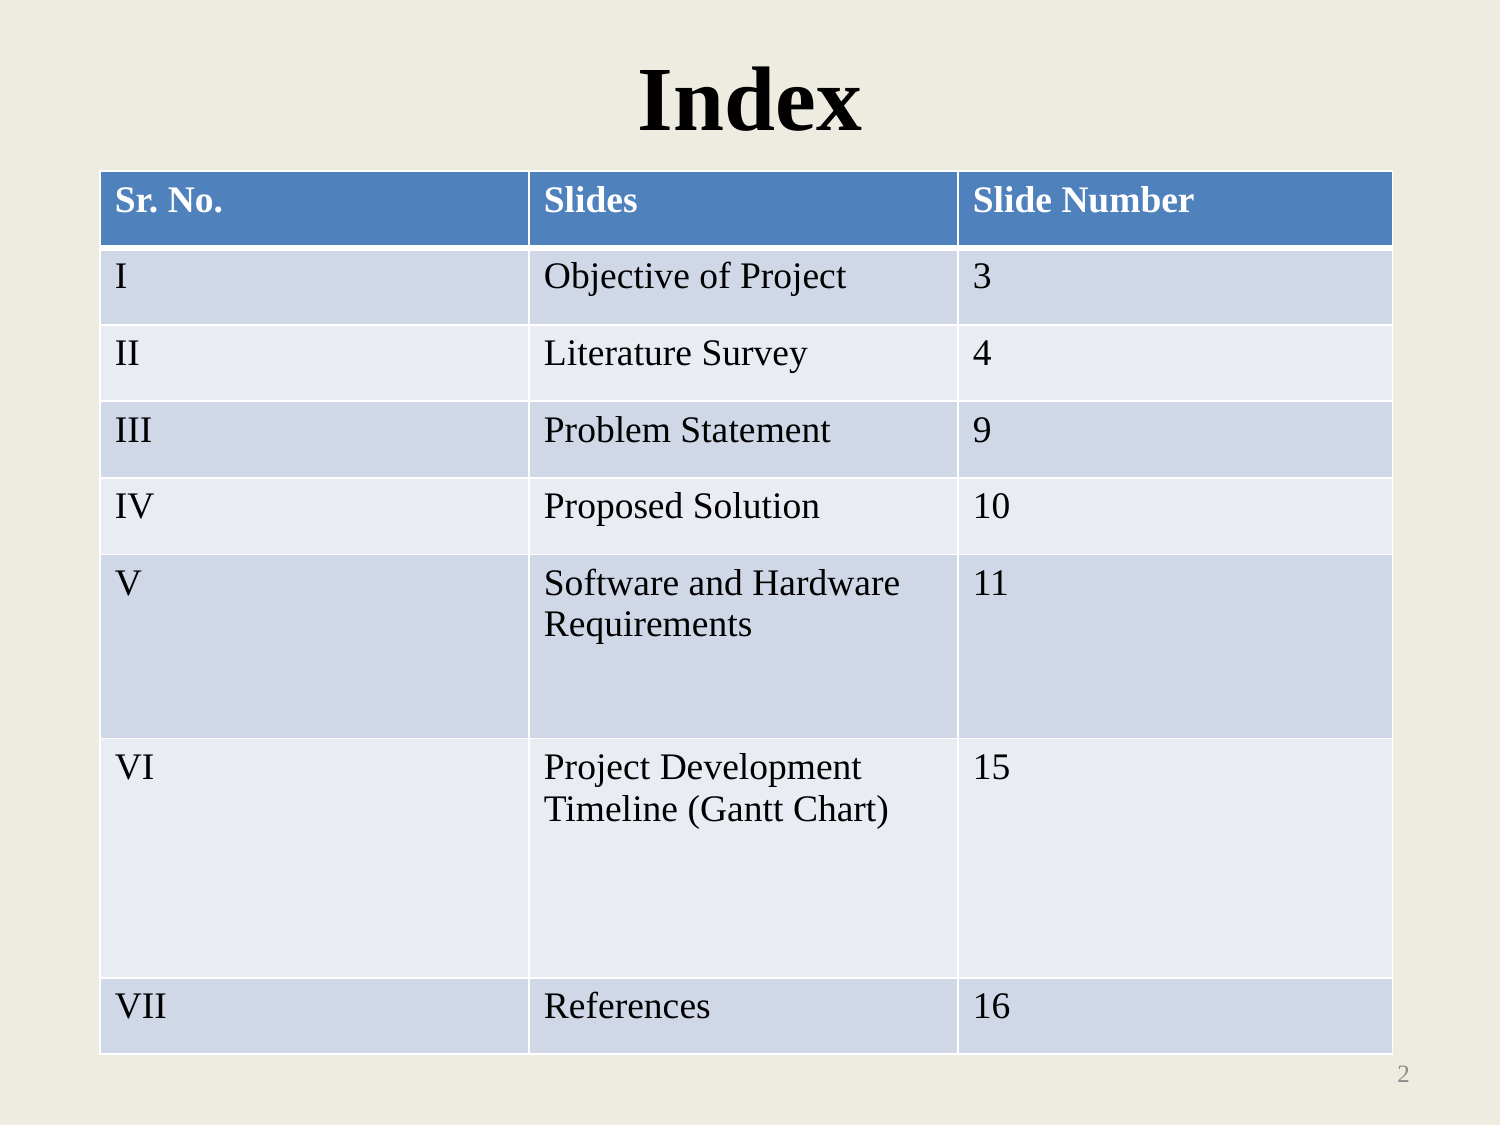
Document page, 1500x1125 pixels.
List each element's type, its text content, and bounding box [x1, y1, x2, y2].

table_cell Literature Survey [530, 326, 957, 400]
title Index [75, 0, 1425, 188]
table_cell 10 [959, 479, 1392, 554]
table_cell 4 [959, 326, 1392, 400]
table_cell VII [101, 979, 528, 1053]
table_cell II [101, 326, 528, 400]
table_header Slides [530, 172, 957, 245]
slide_number 2 [1074, 1042, 1425, 1103]
table_cell Proposed Solution [530, 479, 957, 554]
table_cell I [101, 251, 528, 324]
table_cell 3 [959, 251, 1392, 324]
table_cell 9 [959, 402, 1392, 477]
table_cell 16 [959, 979, 1392, 1053]
table_cell Software and Hardware Requirements [530, 555, 957, 738]
table_cell Project Development Timeline (Gantt Chart) [530, 739, 957, 977]
table_cell 15 [959, 739, 1392, 977]
table_cell V [101, 555, 528, 738]
table_cell III [101, 402, 528, 477]
table_cell Problem Statement [530, 402, 957, 477]
table_cell 11 [959, 555, 1392, 738]
table_cell IV [101, 479, 528, 554]
table_header Sr. No. [101, 172, 528, 245]
table_header Slide Number [959, 172, 1392, 245]
table_cell VI [101, 739, 528, 977]
table_cell References [530, 979, 957, 1053]
table_cell Objective of Project [530, 251, 957, 324]
